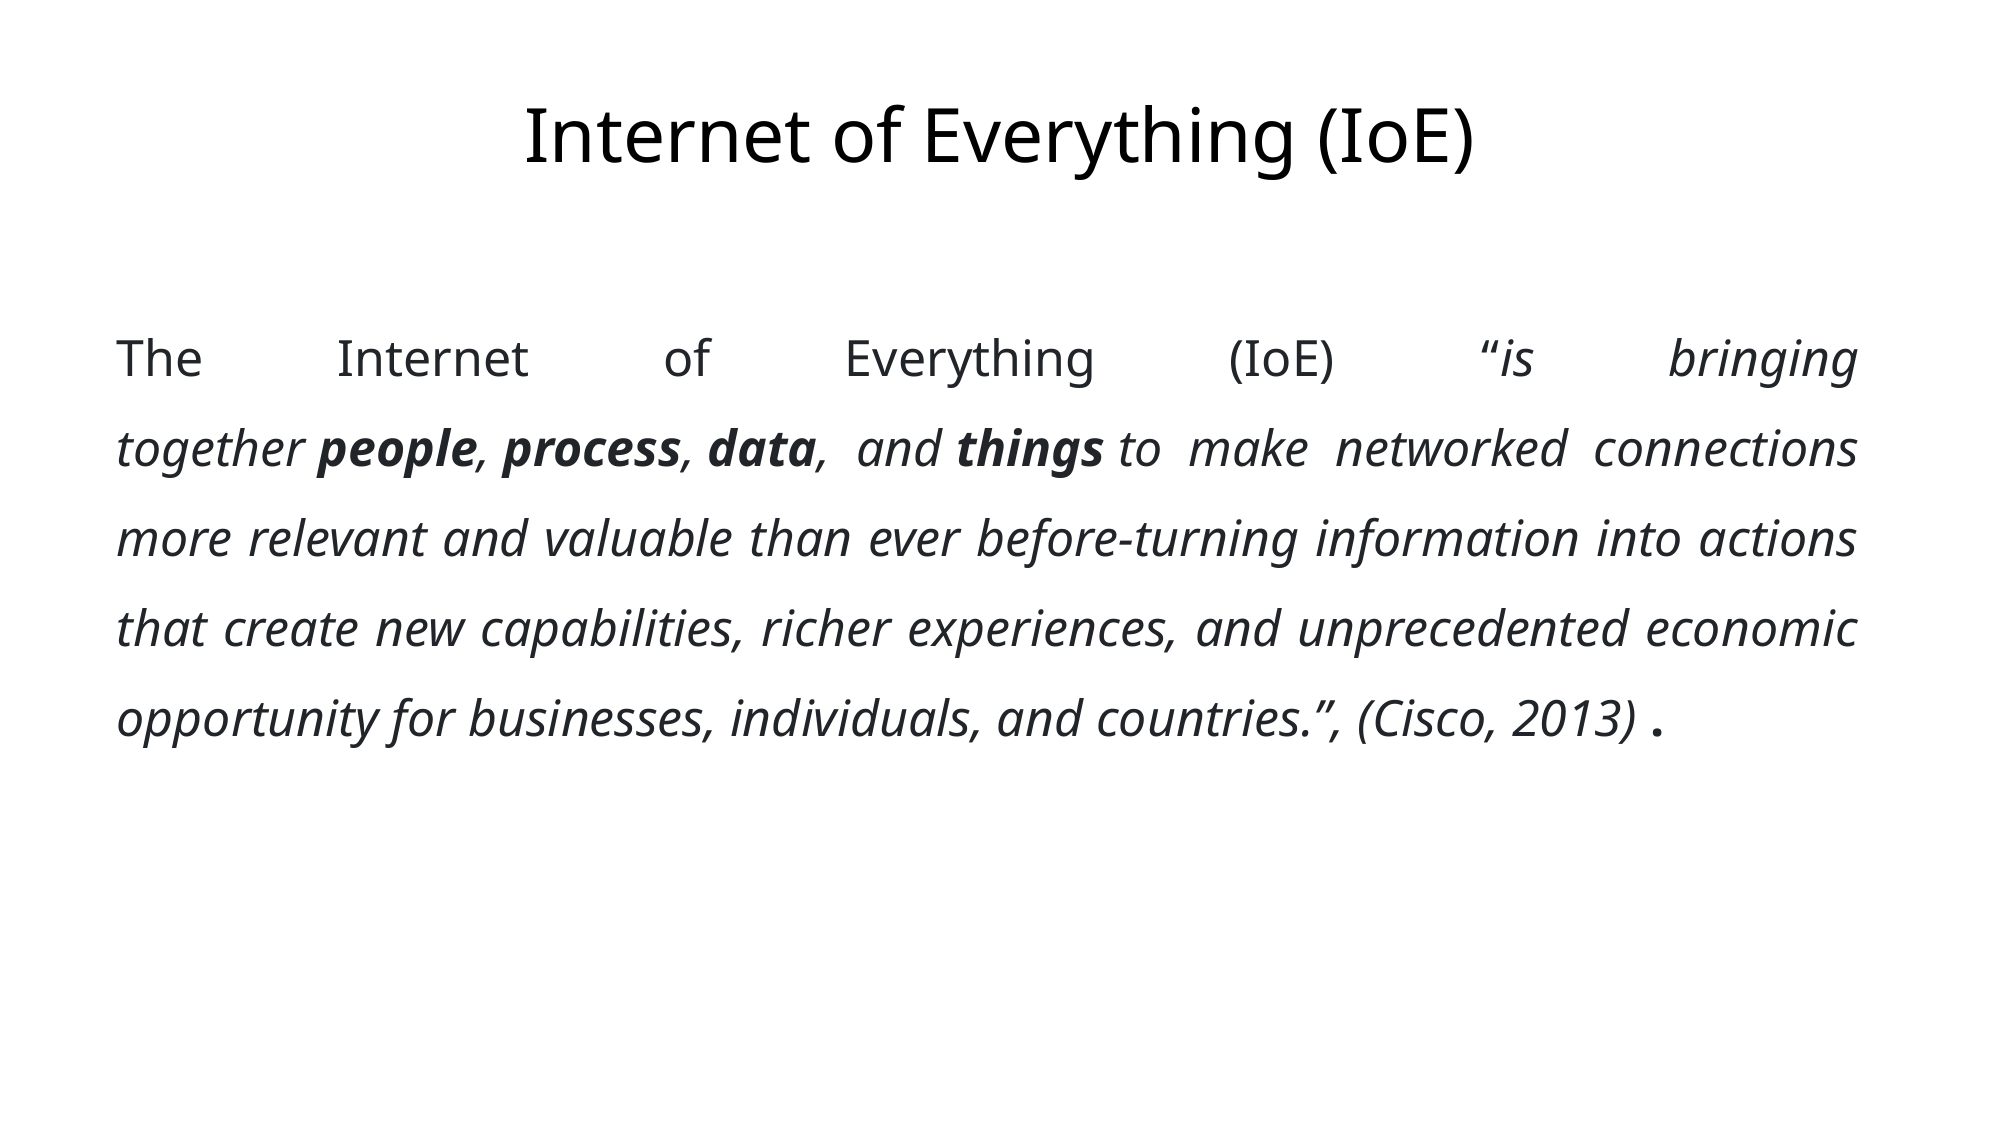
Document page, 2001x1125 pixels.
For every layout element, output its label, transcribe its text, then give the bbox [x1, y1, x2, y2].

title Internet of Everything (IoE) [189, 40, 1810, 236]
text_box The Internet of Everything (IoE) “is bringing together people, process, data, and things to make networked connections more relevant and valuable than ever before-turning information into actions that create new capabilities, richer experiences, and unprecedented economic opportunity for businesses, individuals, and countries.”, (Cisco, 2013) . [101, 289, 1875, 755]
